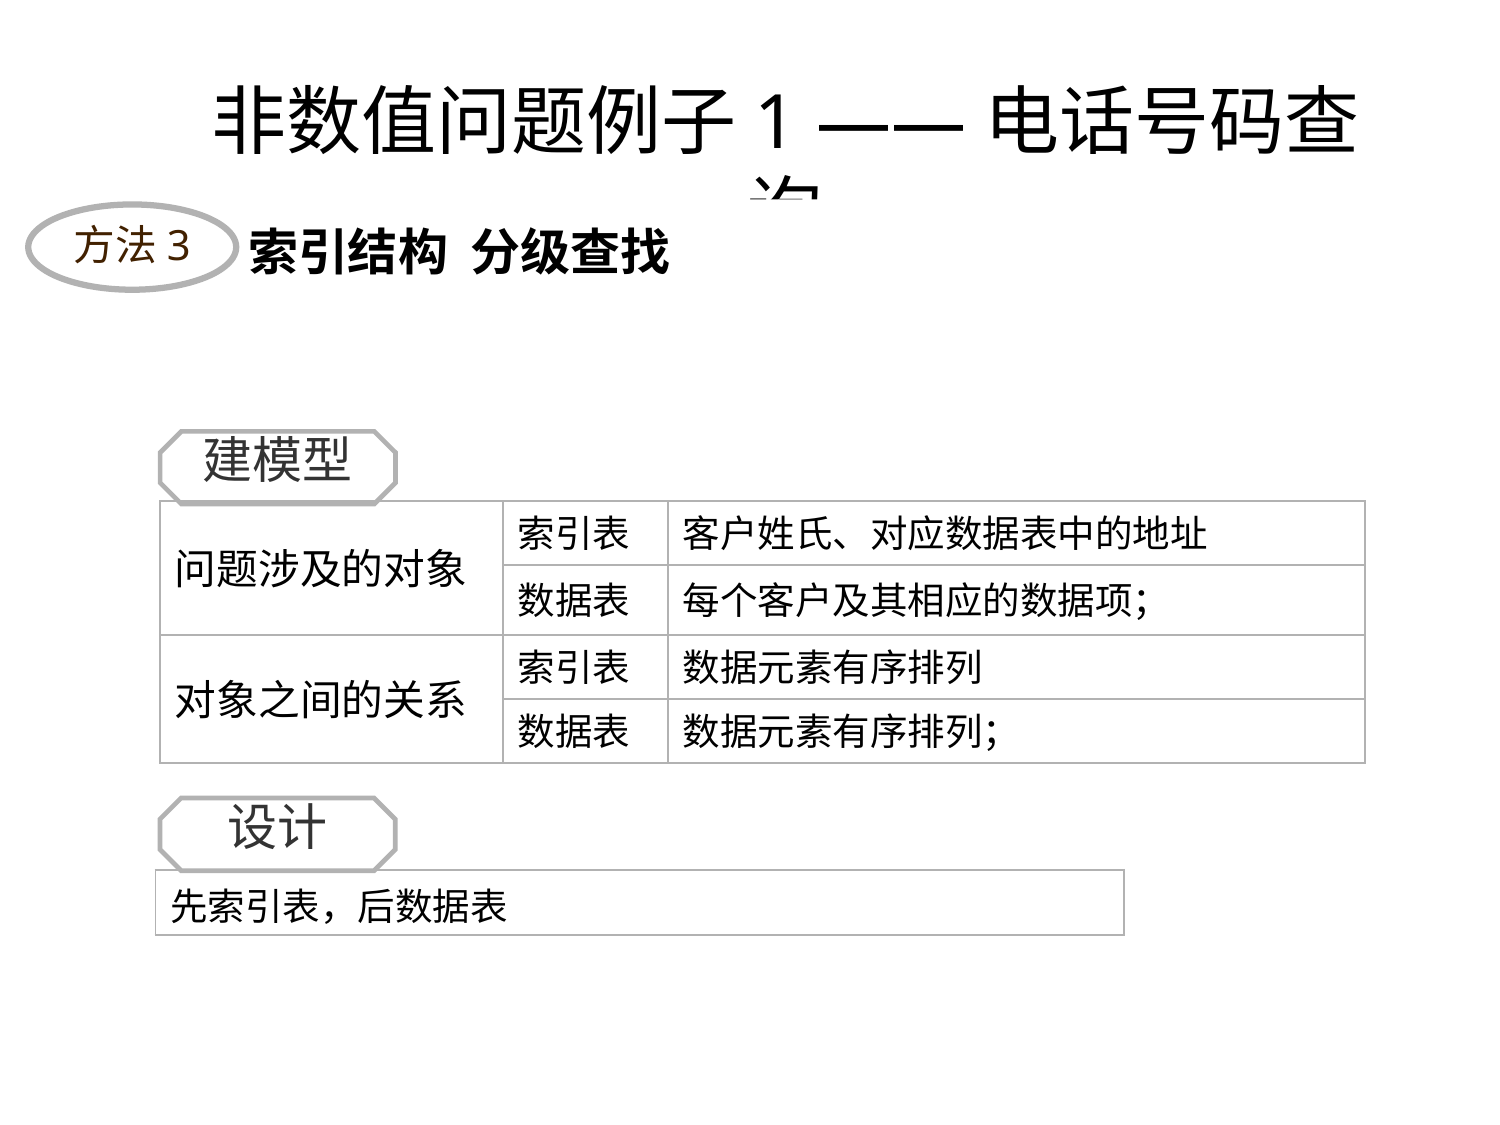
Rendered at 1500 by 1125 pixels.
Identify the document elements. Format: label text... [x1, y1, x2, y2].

table_cell 索引表 [504, 636, 667, 698]
text_box 非数值问题例子1 ——电话号码查询 [159, 66, 1412, 262]
table_cell 每个客户及其相应的数据项； [669, 566, 1364, 634]
table_header 先索引表，后数据表 [156, 871, 1123, 934]
table_cell 对象之间的关系 [161, 636, 502, 762]
table_cell 数据元素有序排列 [669, 636, 1364, 698]
text_box 设计 [159, 798, 396, 871]
table_header 客户姓氏、对应数据表中的地址 [669, 502, 1364, 564]
text_box 建模型 [160, 431, 396, 505]
text_box 方法3 [28, 204, 237, 290]
table_cell 数据表 [504, 700, 667, 762]
table_cell 数据元素有序排列； [669, 700, 1364, 762]
table_header 索引表 [504, 502, 667, 564]
table_cell 数据表 [504, 566, 667, 634]
text_box 索引结构 分级查找 [229, 199, 833, 290]
table_header 问题涉及的对象 [161, 502, 502, 634]
